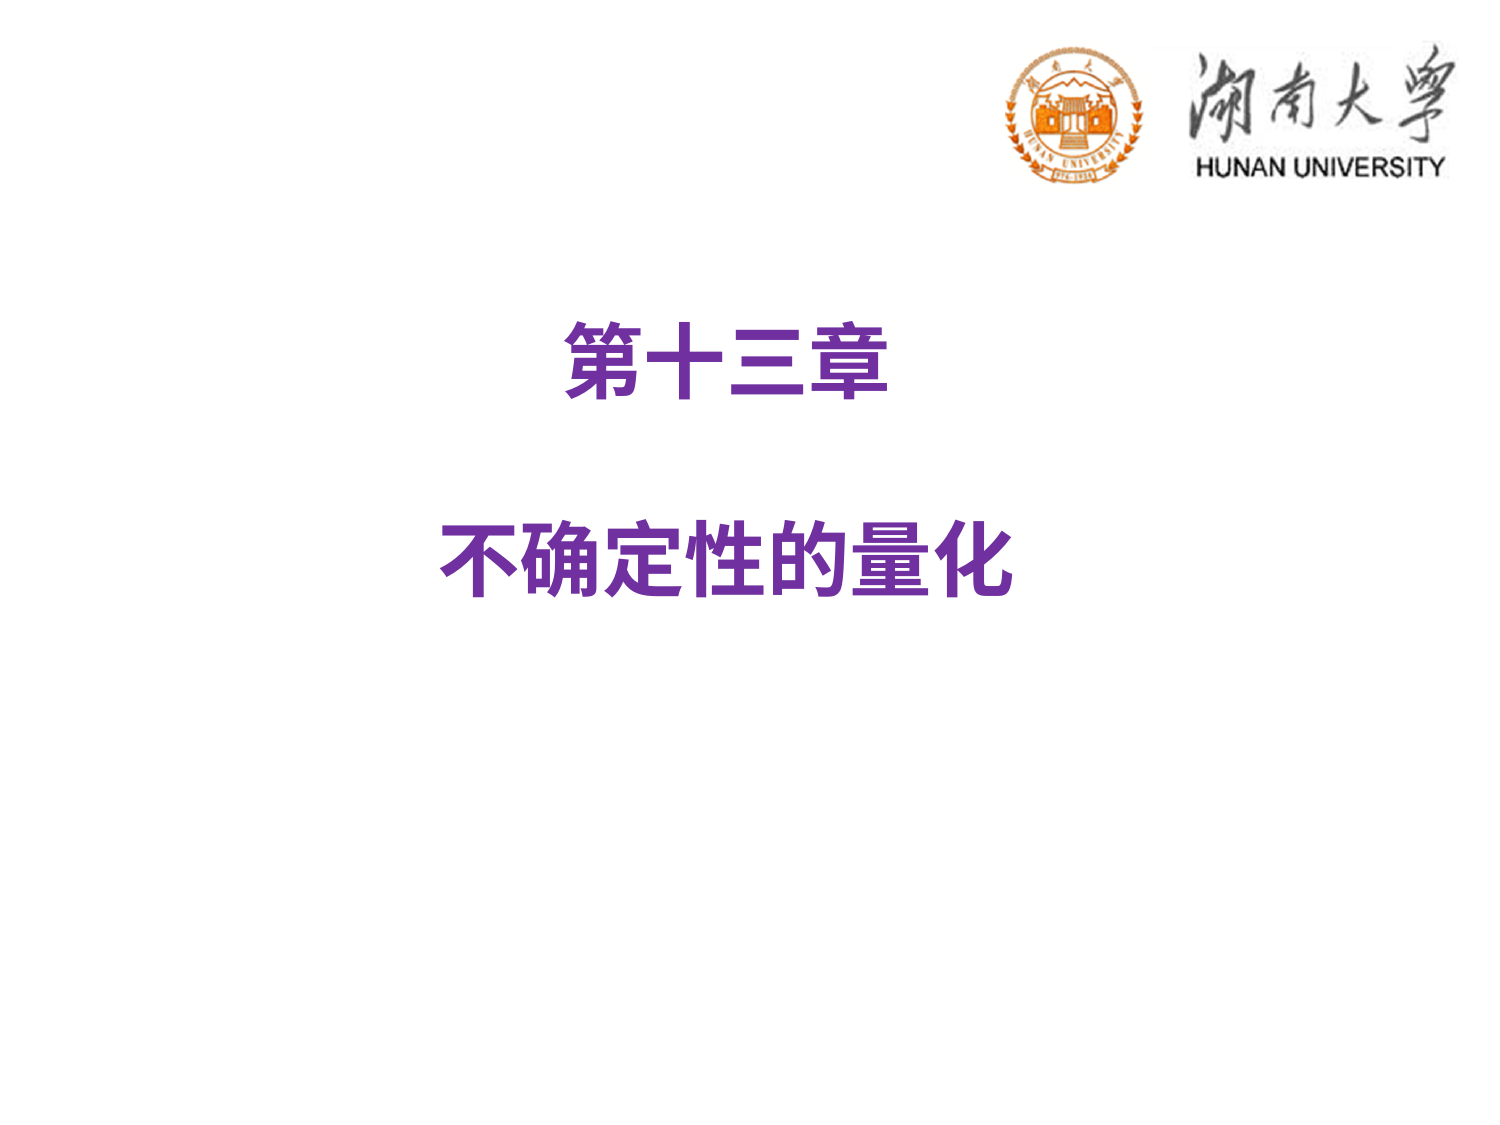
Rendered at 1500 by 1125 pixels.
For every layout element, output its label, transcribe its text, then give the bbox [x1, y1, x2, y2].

picture [1005, 30, 1459, 197]
title 第十三章 不确定性的量化 [64, 302, 1388, 705]
